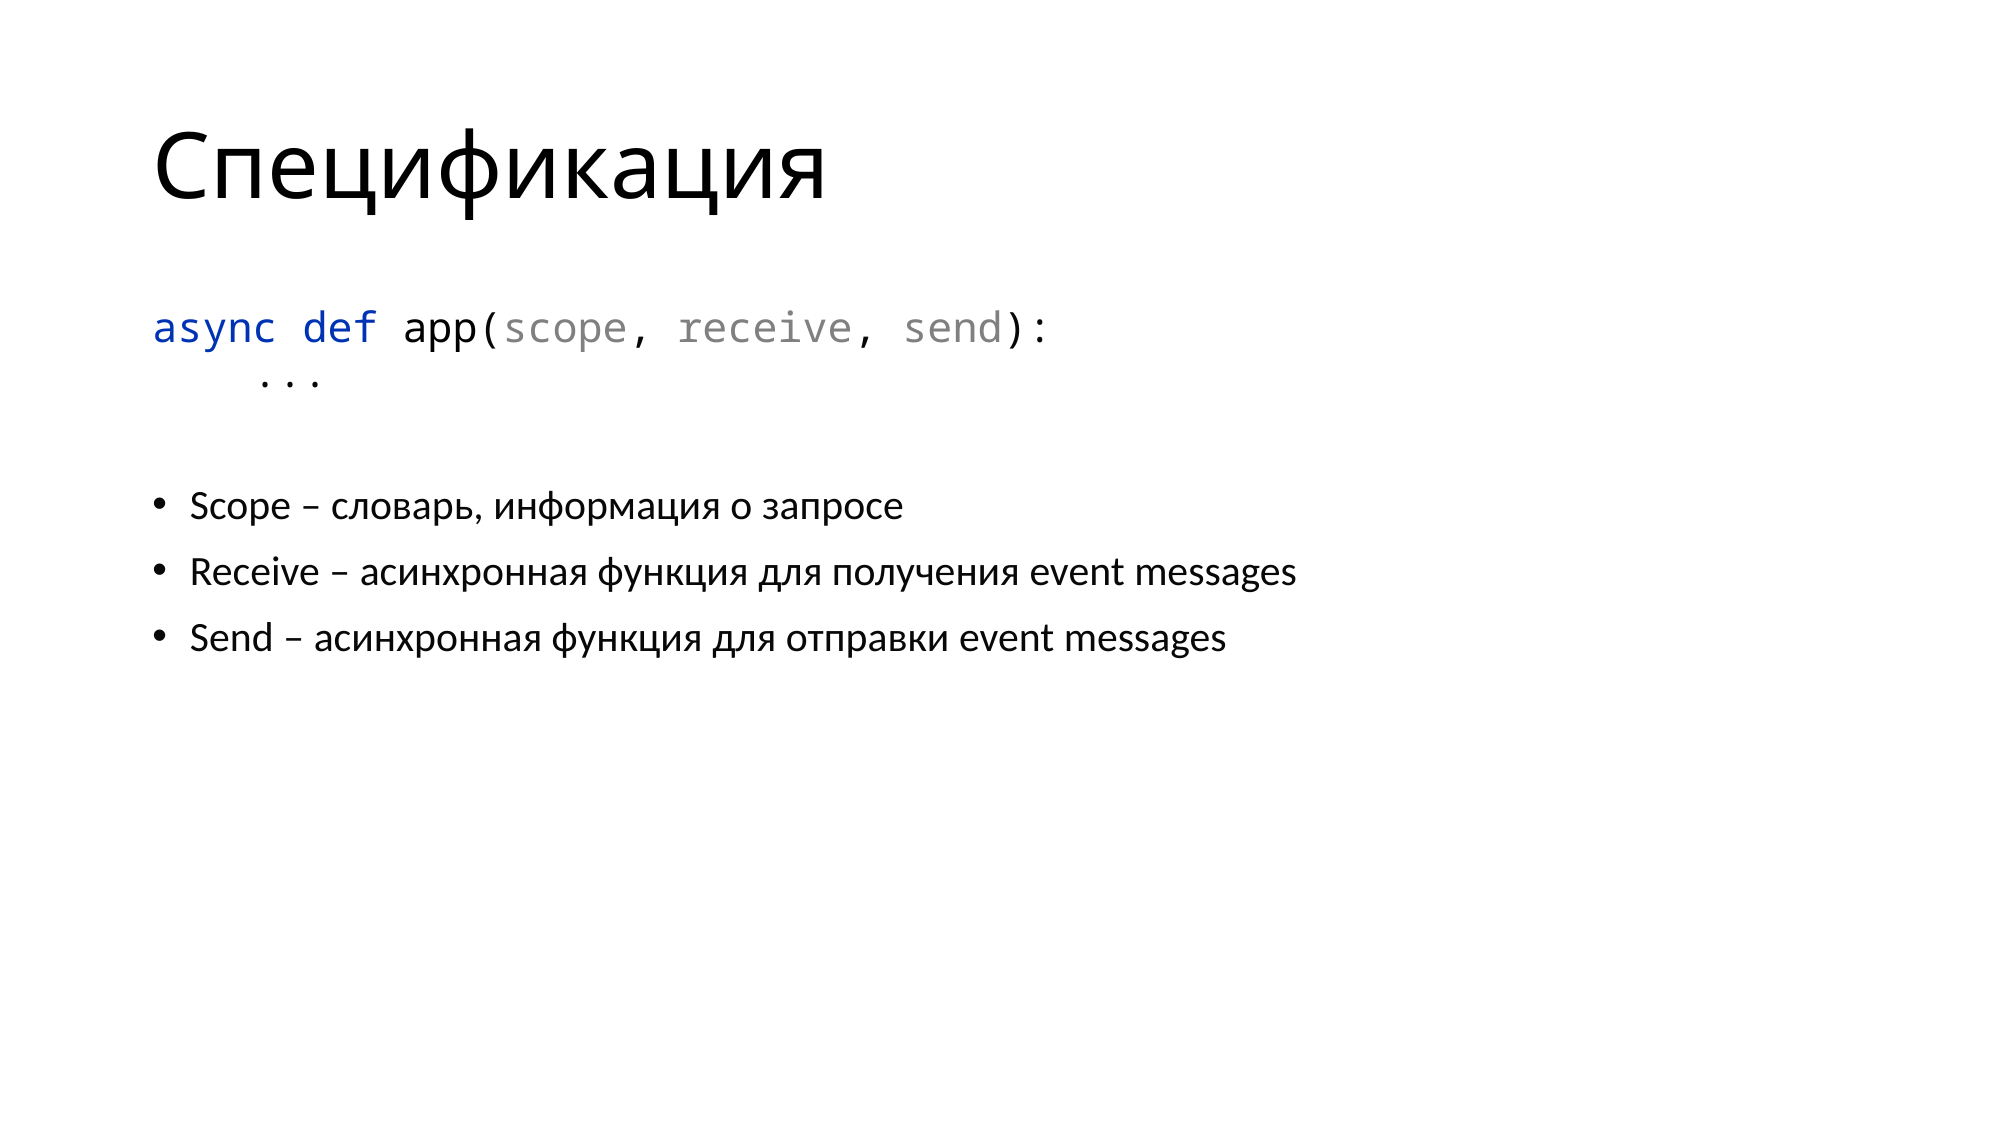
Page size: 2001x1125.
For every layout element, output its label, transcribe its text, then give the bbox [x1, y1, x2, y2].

title Спецификация [137, 59, 1863, 278]
list async def app(scope, receive, send): ... Scope – словарь, информация о запросе Receive – асинхронная функция для получения event messages Send – асинхронная функция для отправки event messages [137, 299, 1863, 1014]
